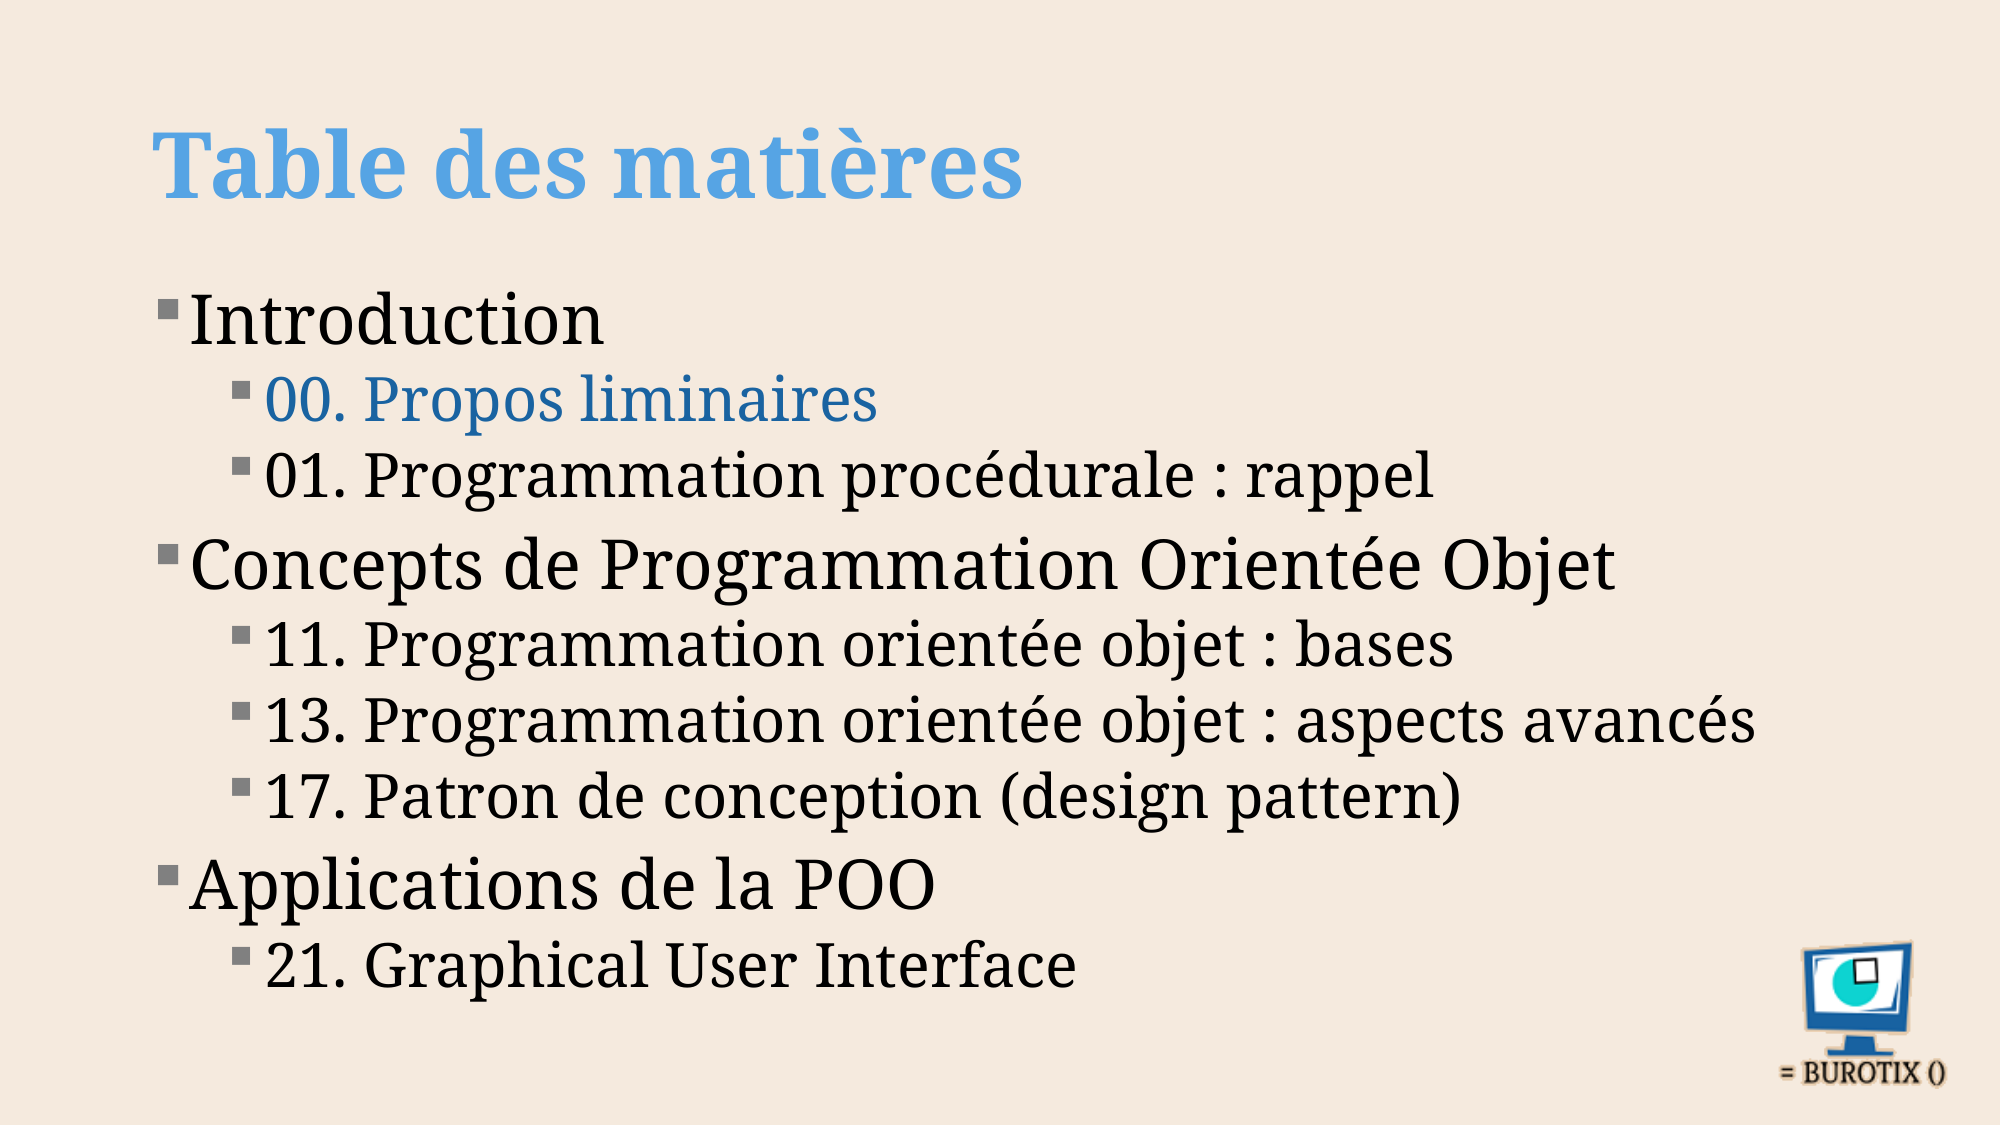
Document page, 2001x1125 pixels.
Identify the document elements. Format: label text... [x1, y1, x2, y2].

title Table des matières [137, 59, 1863, 277]
list Introduction 00. Propos liminaires 01. Programmation procédurale : rappel Concepts de Programmation Orientée Objet 11. Programmation orientée objet : bases 13. Programmation orientée objet : aspects avancés 17. Patron de conception (design pattern) Applications de la POO 21. Graphical User Interface [137, 277, 1863, 1014]
picture [1776, 938, 1949, 1089]
